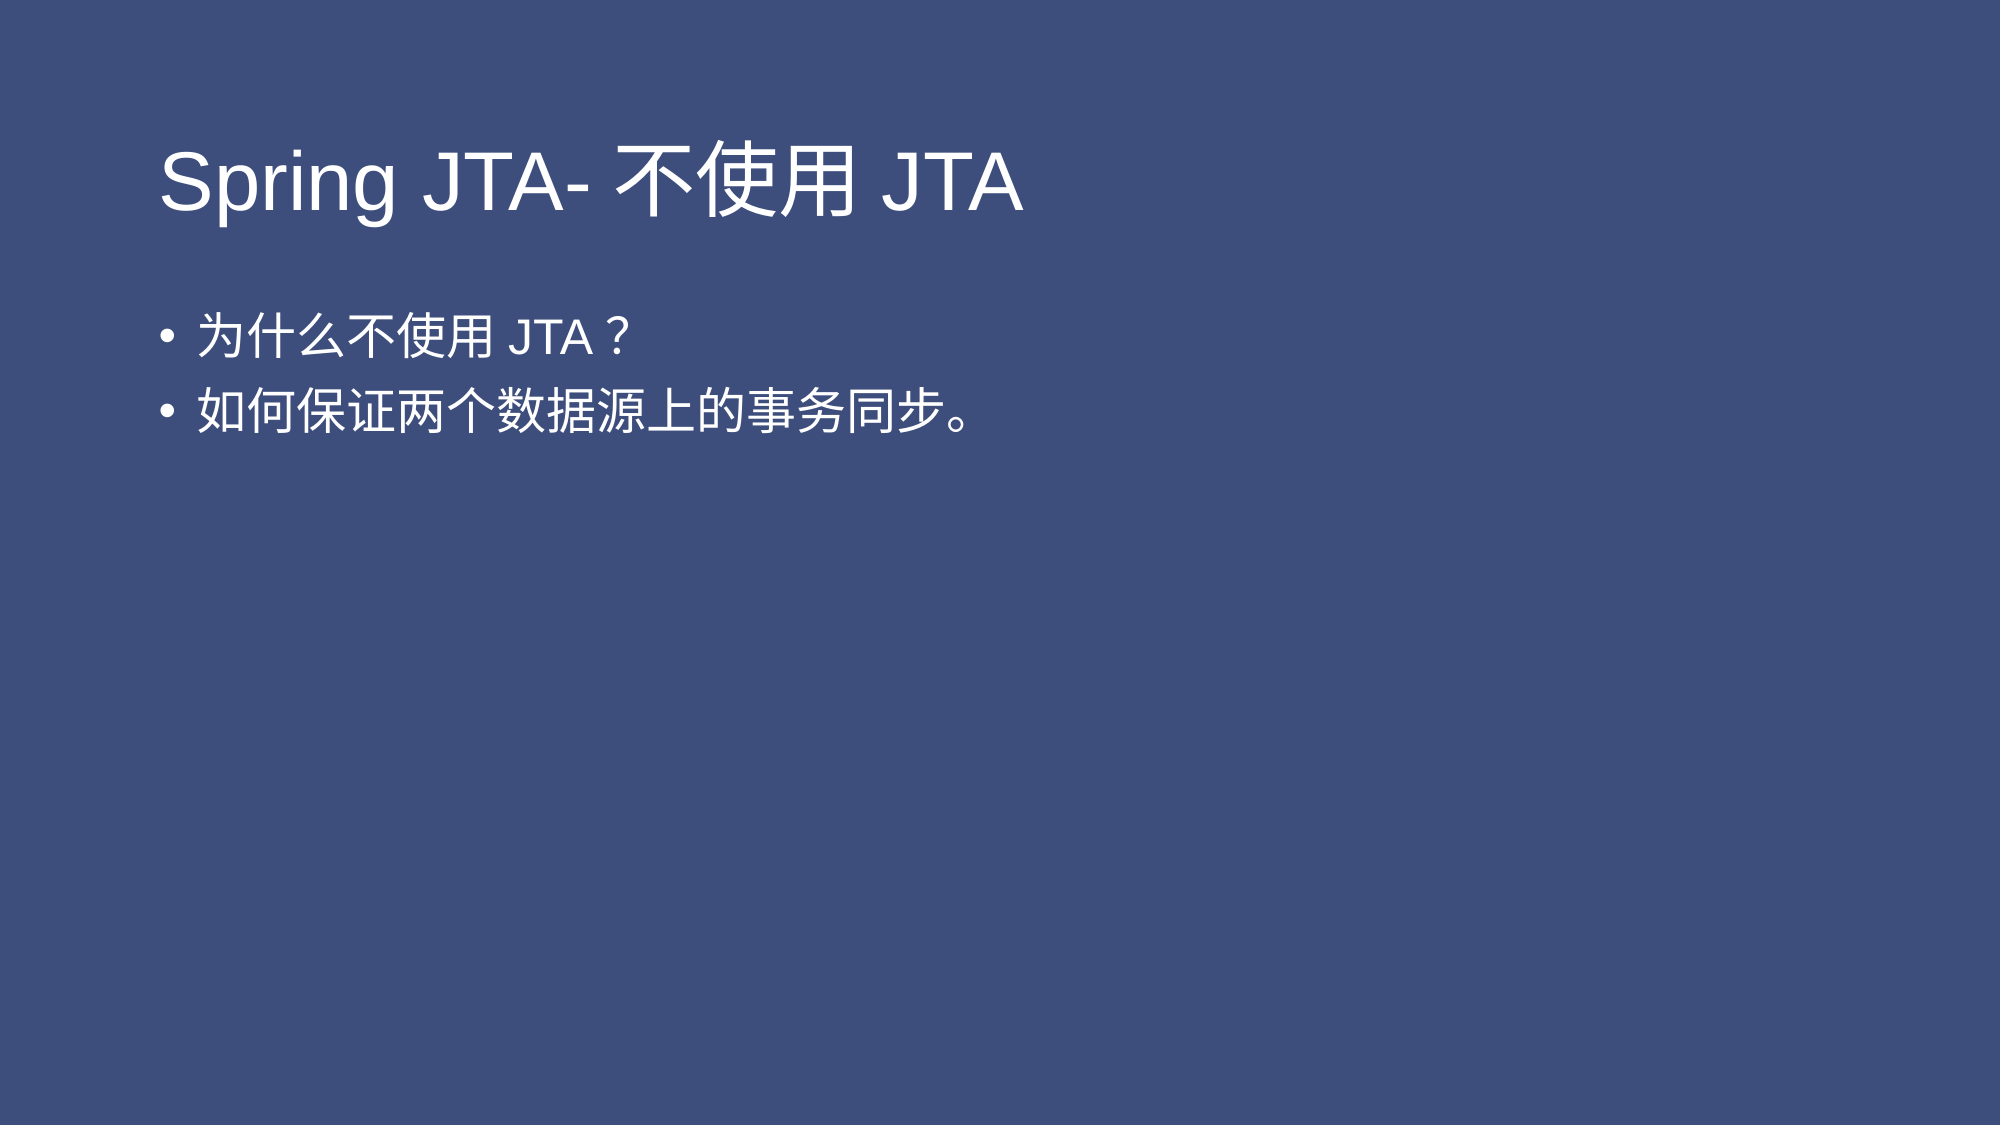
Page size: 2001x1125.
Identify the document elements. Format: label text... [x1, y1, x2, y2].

list 为什么不使用JTA？ 如何保证两个数据源上的事务同步。 [143, 303, 1857, 1013]
title Spring JTA-不使用JTA [143, 54, 1857, 280]
